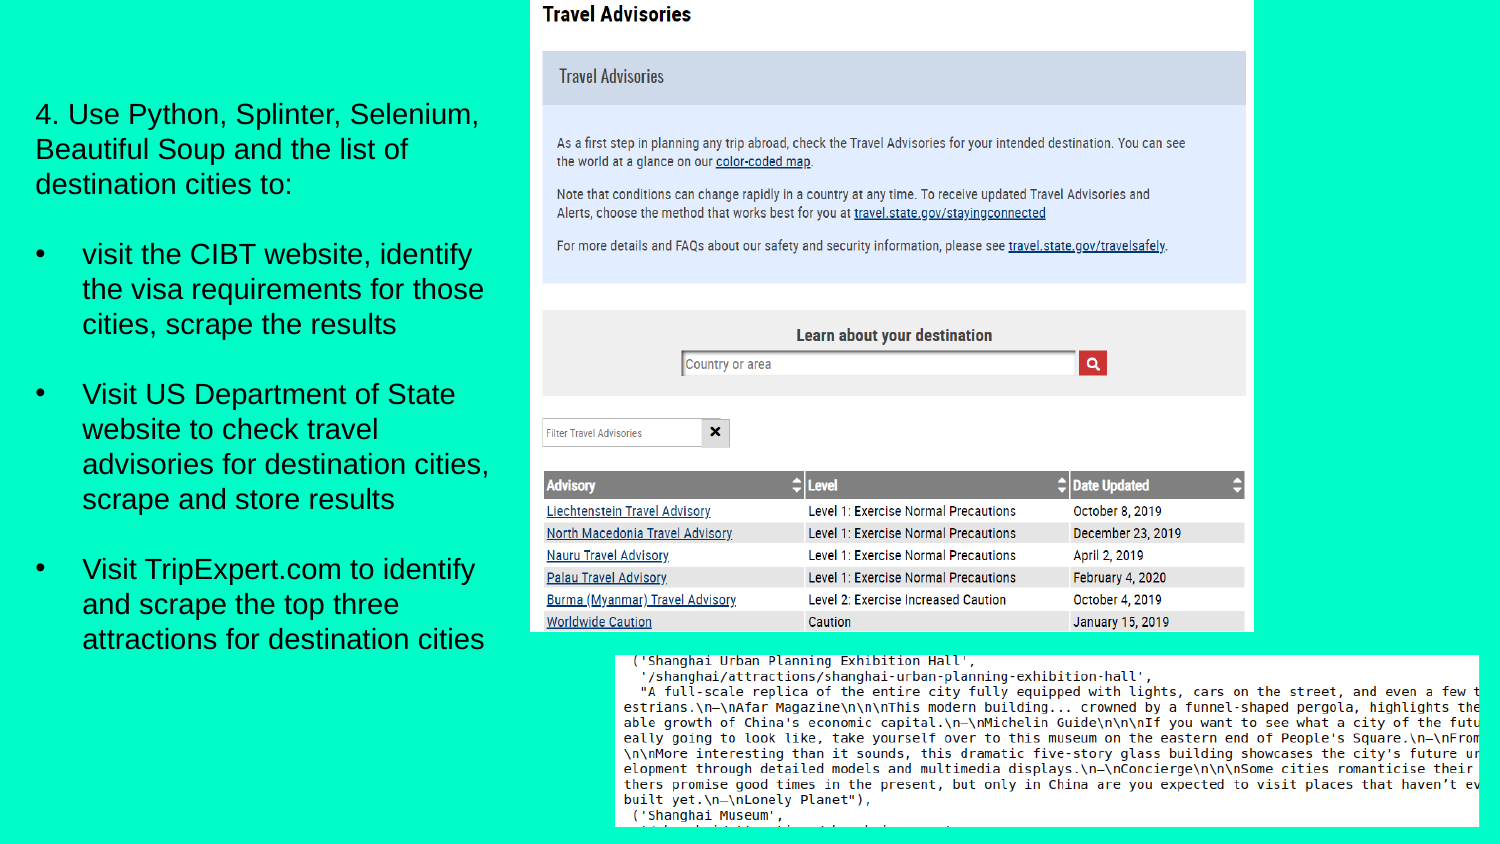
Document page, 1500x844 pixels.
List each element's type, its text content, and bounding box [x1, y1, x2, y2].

picture [614, 654, 1480, 827]
text_box 4. Use Python, Splinter, Selenium, Beautiful Soup and the list of destination cities to: visit the CIBT website, identify the visa requirements for those cities, scrape the results Visit US Department of State website to check travel advisories for destination cities, scrape and store results Visit TripExpert.com to identify and scrape the top three attractions for destination cities [20, 18, 531, 698]
picture [530, 0, 1254, 632]
